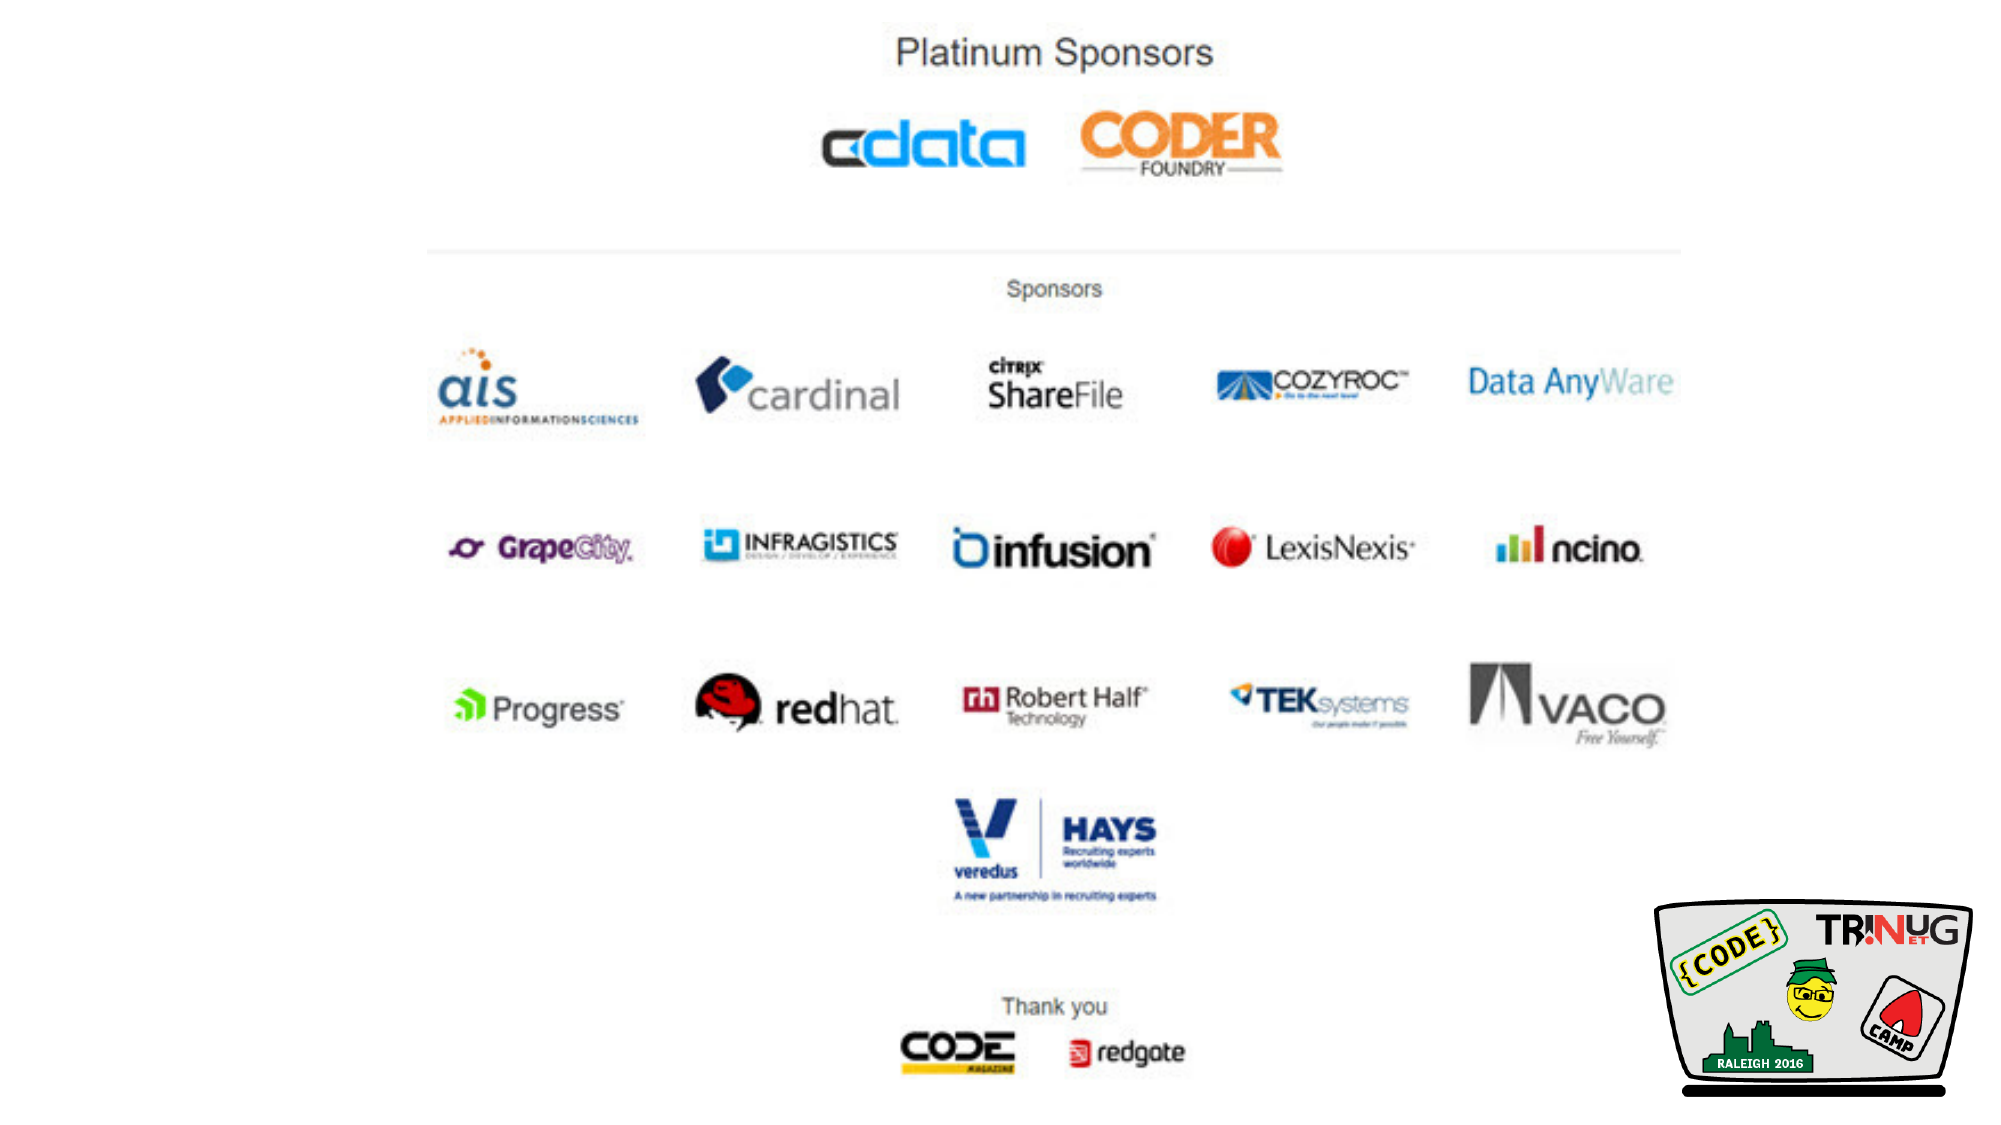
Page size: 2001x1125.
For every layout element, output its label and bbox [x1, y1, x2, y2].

picture [427, 22, 1974, 1098]
